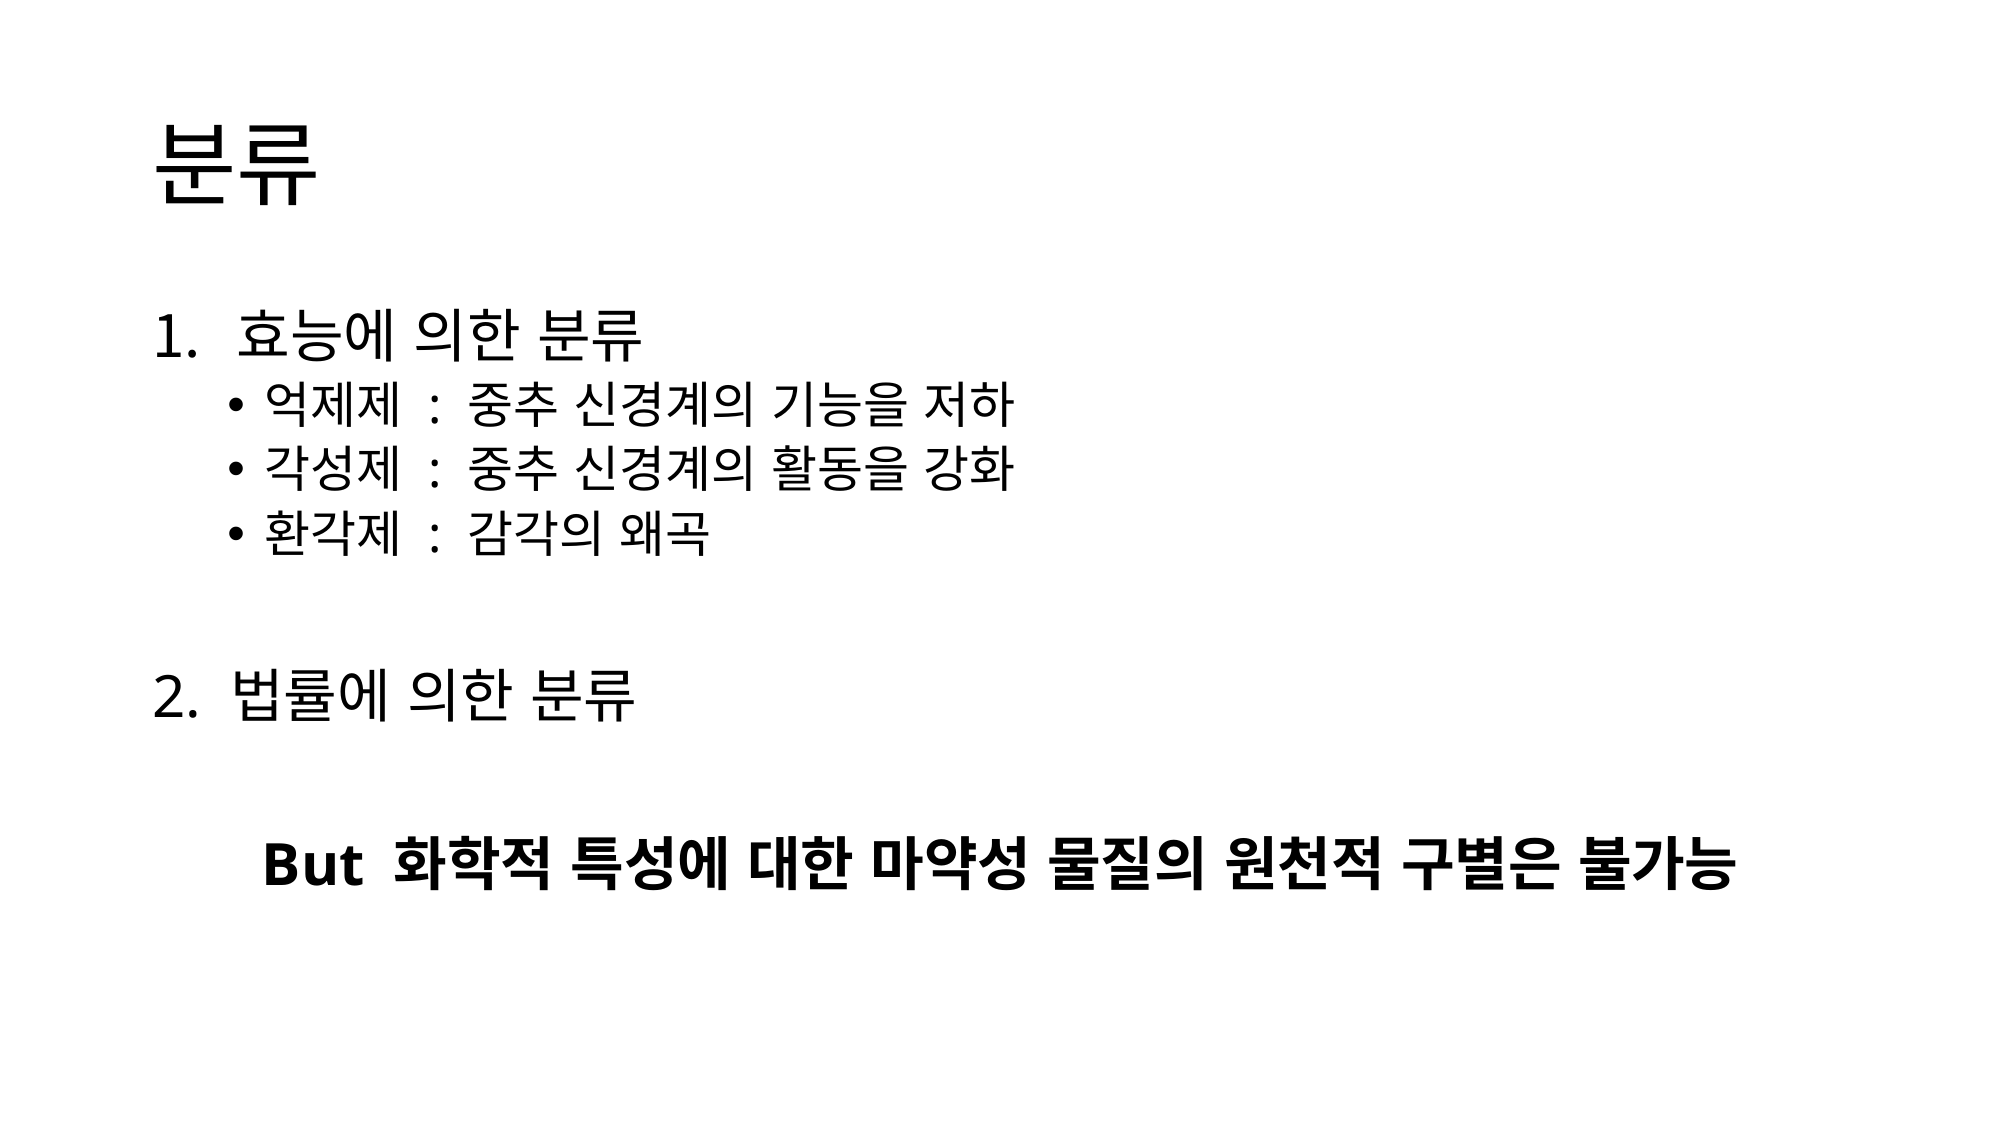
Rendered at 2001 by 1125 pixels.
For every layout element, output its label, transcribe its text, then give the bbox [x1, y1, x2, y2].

title 분류 [137, 59, 1863, 278]
list 효능에 의한 분류 억제제 : 중추 신경계의 기능을 저하 각성제 : 중추 신경계의 활동을 강화 환각제 : 감각의 왜곡 2. 법률에 의한 분류 But 화학적 특성에 대한 마약성 물질의 원천적 구별은 불가능 [137, 299, 1863, 1014]
